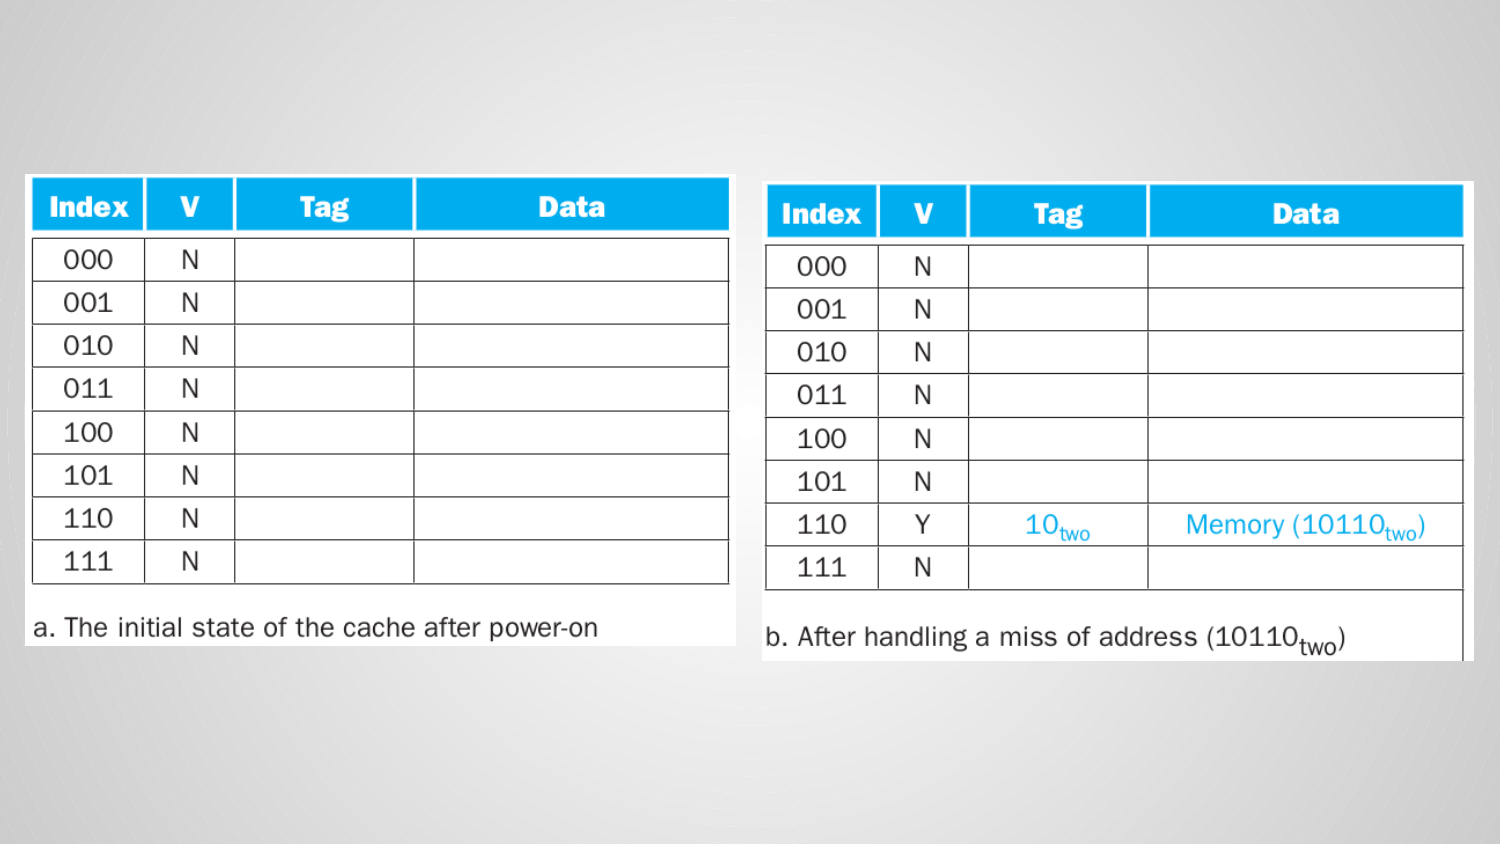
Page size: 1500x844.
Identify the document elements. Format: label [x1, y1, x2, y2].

picture [24, 174, 736, 646]
picture [762, 181, 1474, 662]
